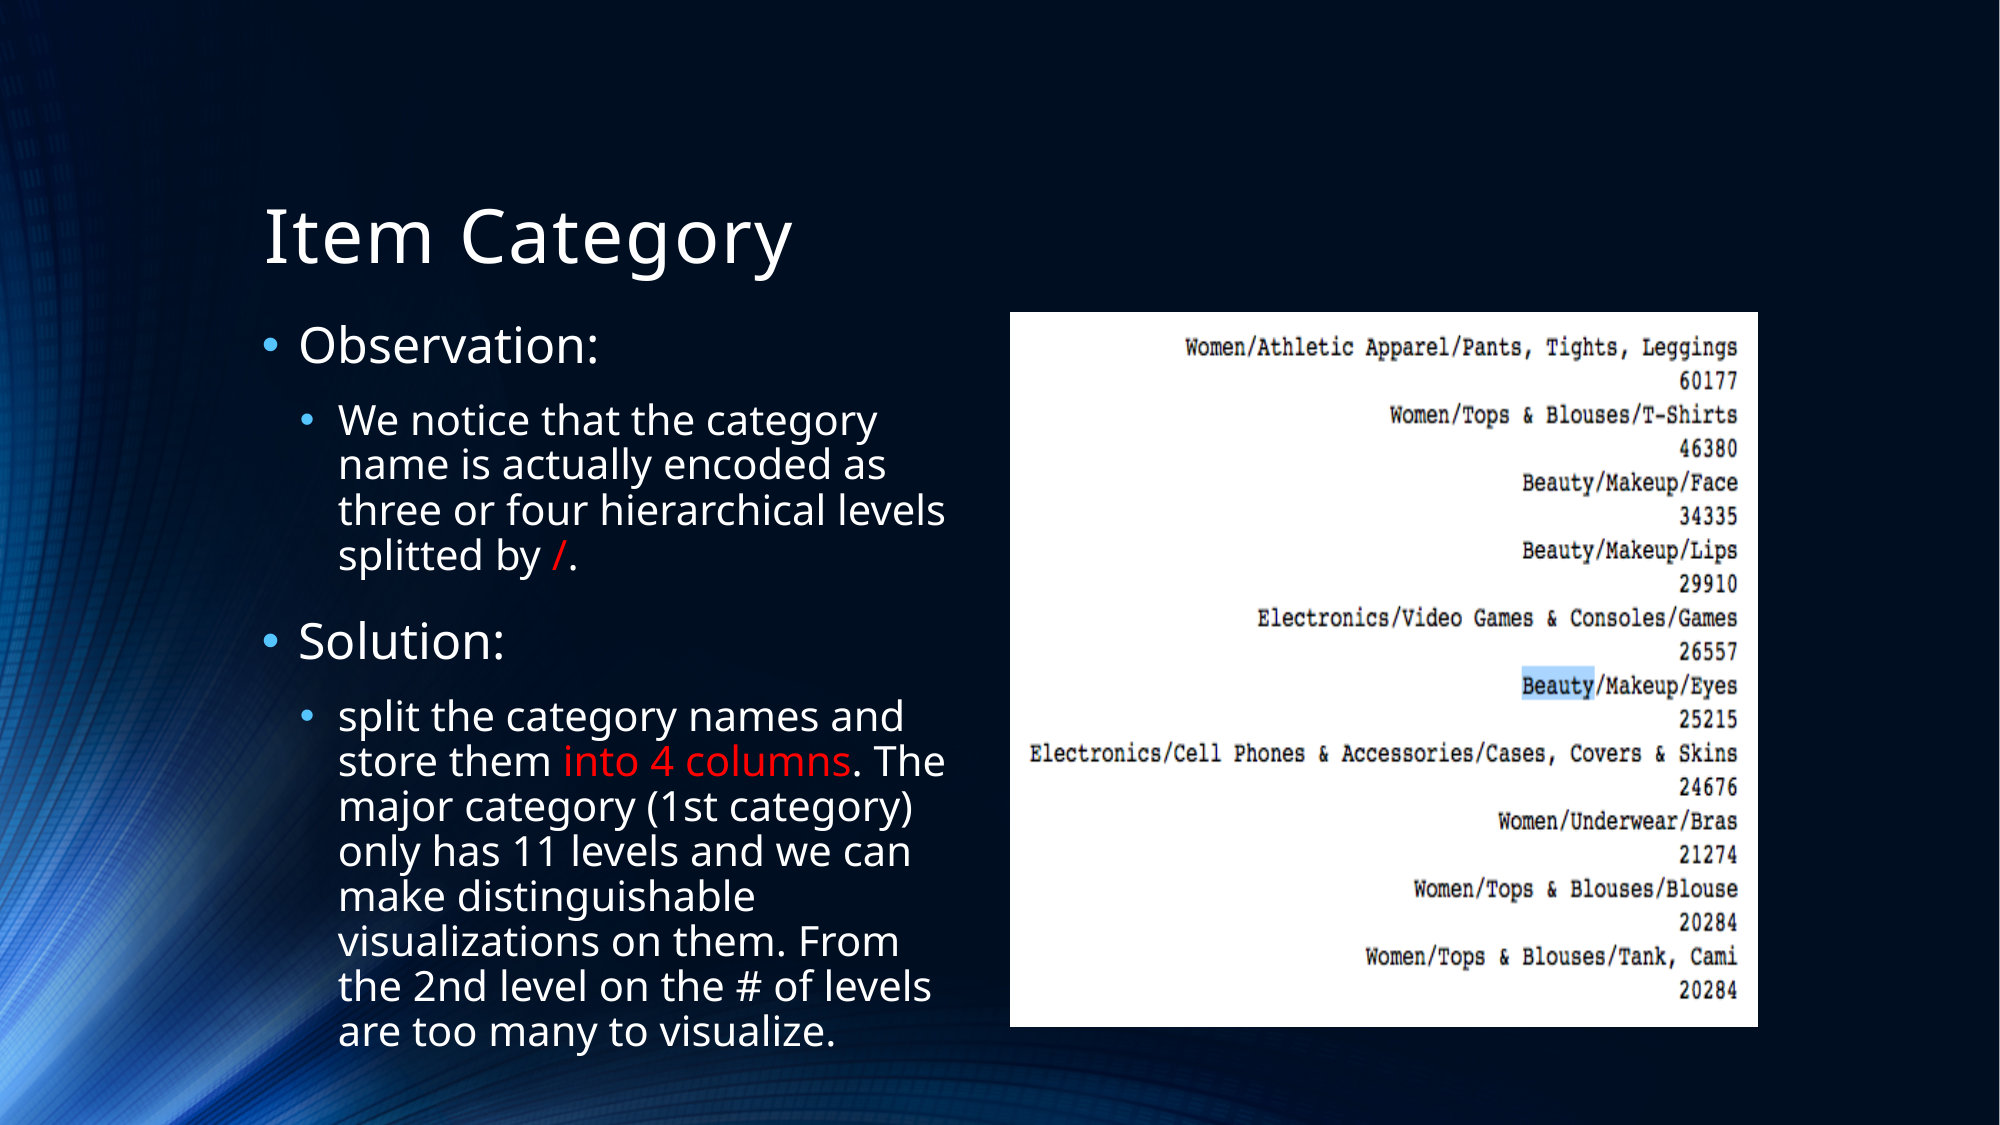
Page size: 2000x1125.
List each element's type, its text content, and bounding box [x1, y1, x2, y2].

picture [0, 0, 2000, 1125]
list Observation: We notice that the category name is actually encoded as three or four hierarchical levels splitted by /. Solution: split the category names and store them into 4 columns. The major category (1st category) only has 11 levels and we can make distinguishable visualizations on them. From the 2nd level on the # of levels are too many to visualize. [246, 312, 972, 988]
title Item Category [249, 62, 1750, 288]
